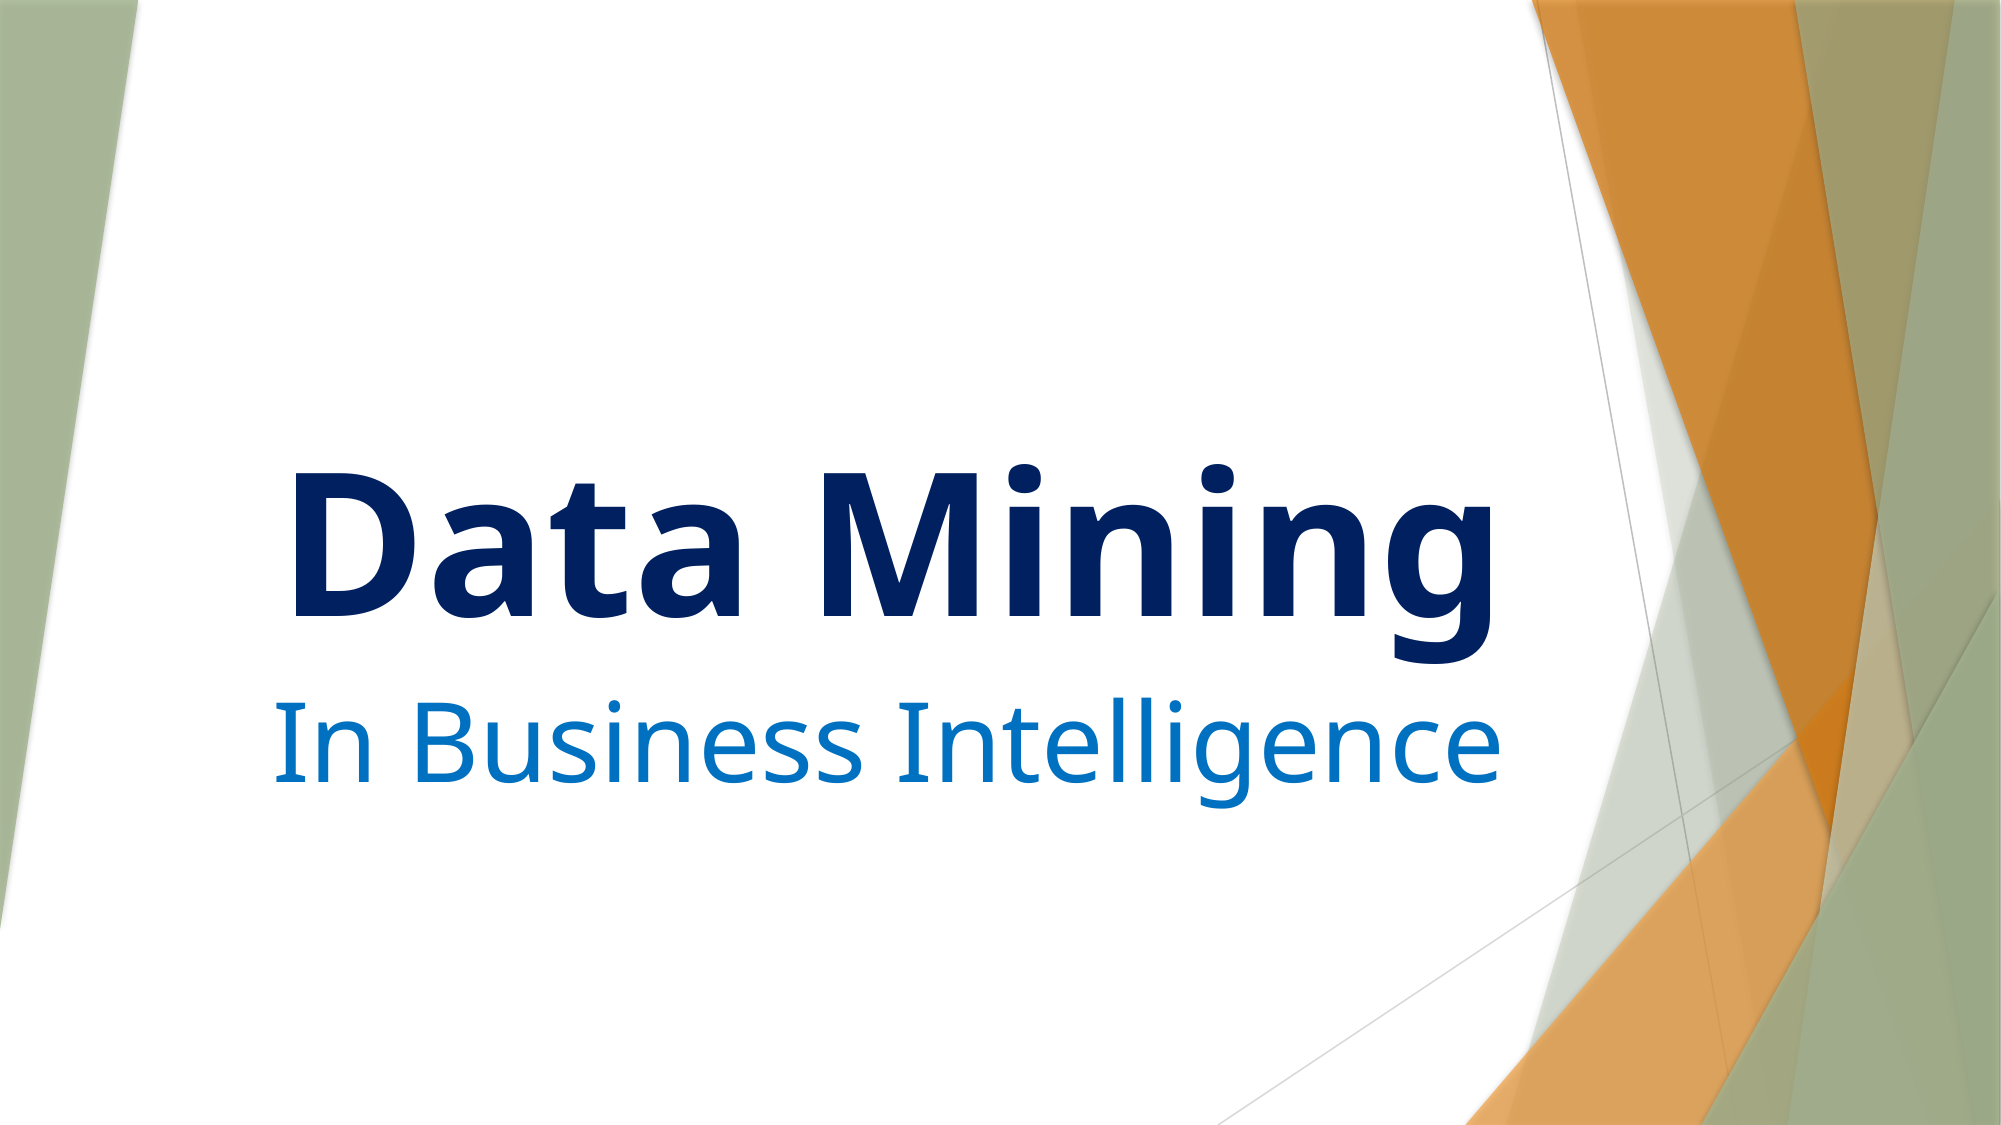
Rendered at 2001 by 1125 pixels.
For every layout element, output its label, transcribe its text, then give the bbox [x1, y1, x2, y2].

title Data Mining [247, 394, 1522, 664]
subtitle In Business Intelligence [247, 664, 1522, 845]
